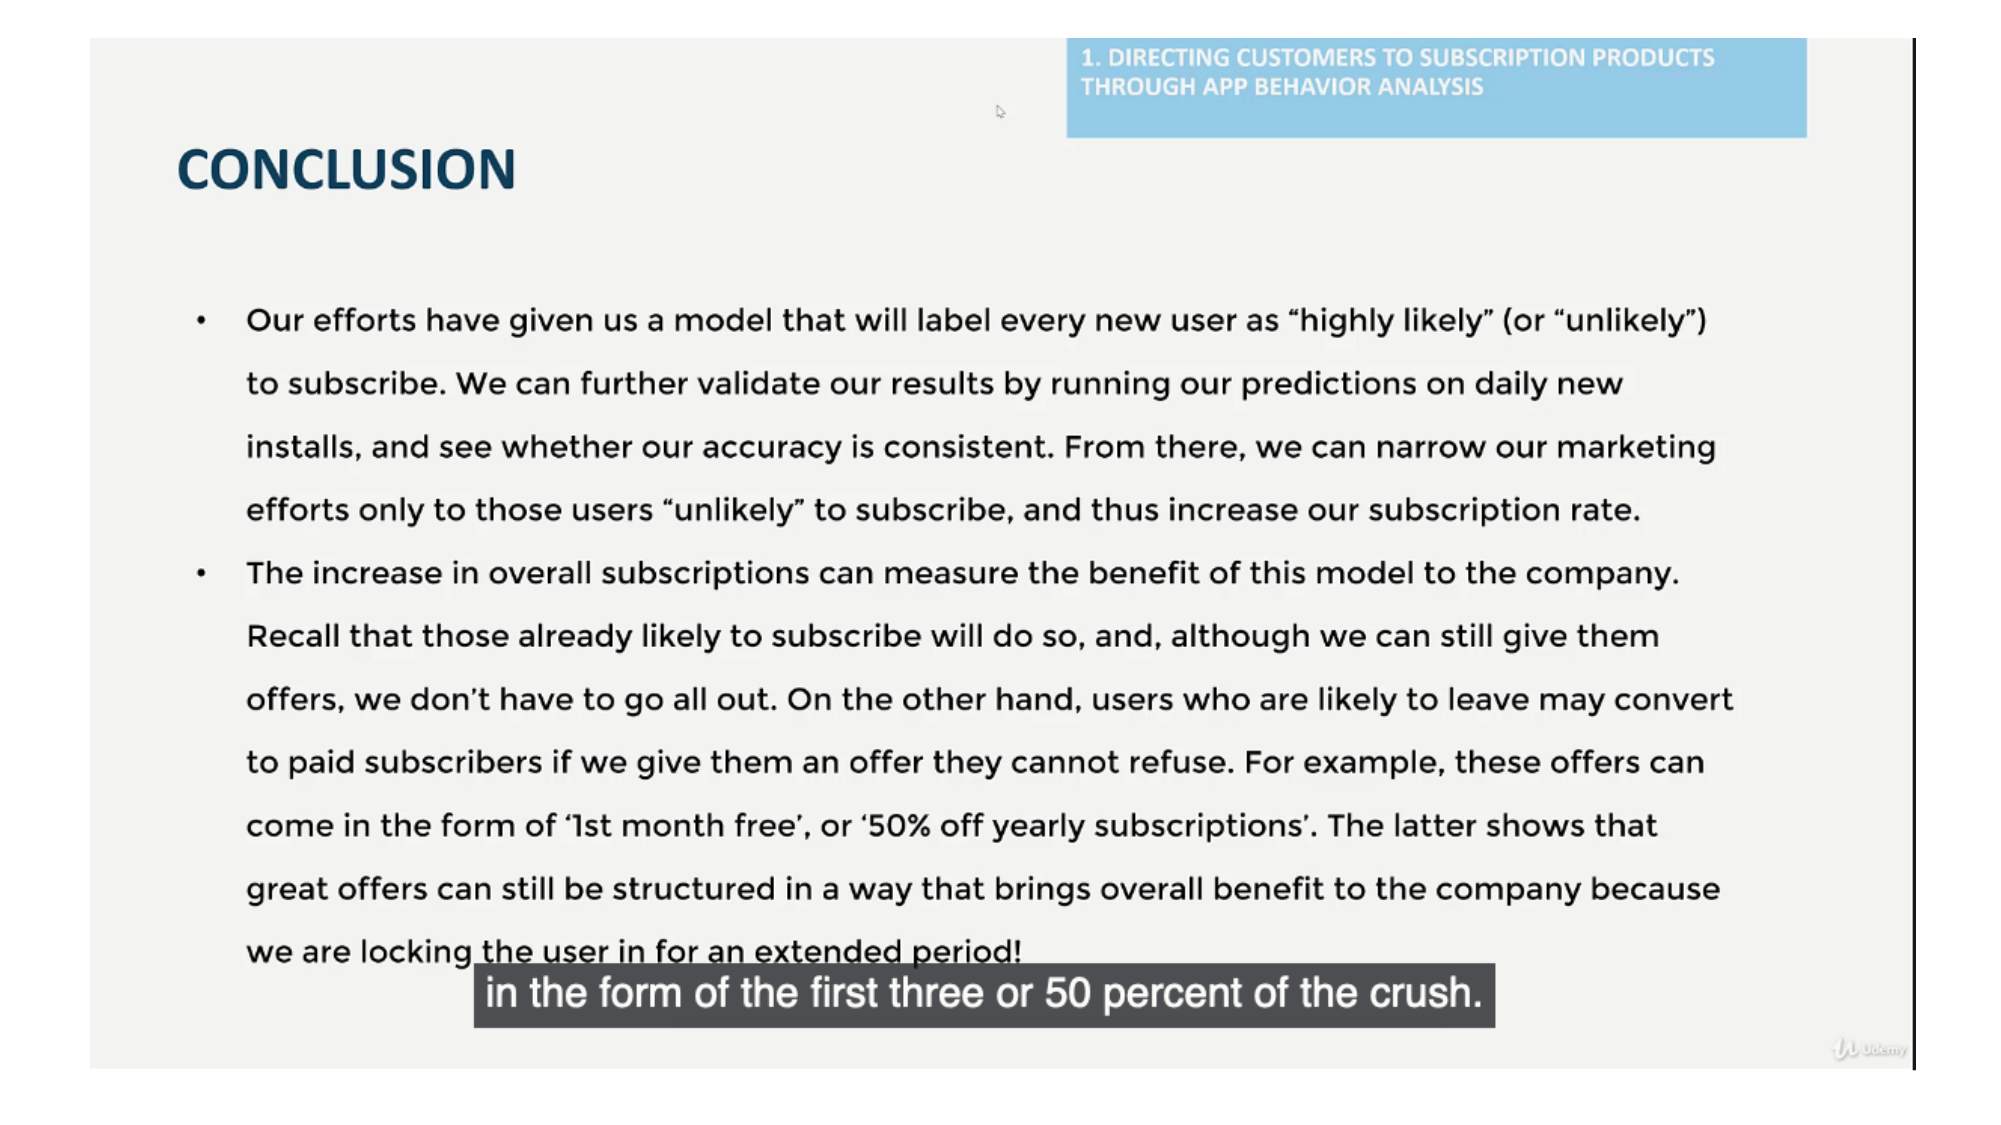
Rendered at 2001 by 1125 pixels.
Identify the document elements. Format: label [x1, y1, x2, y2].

picture [90, 38, 1916, 1081]
